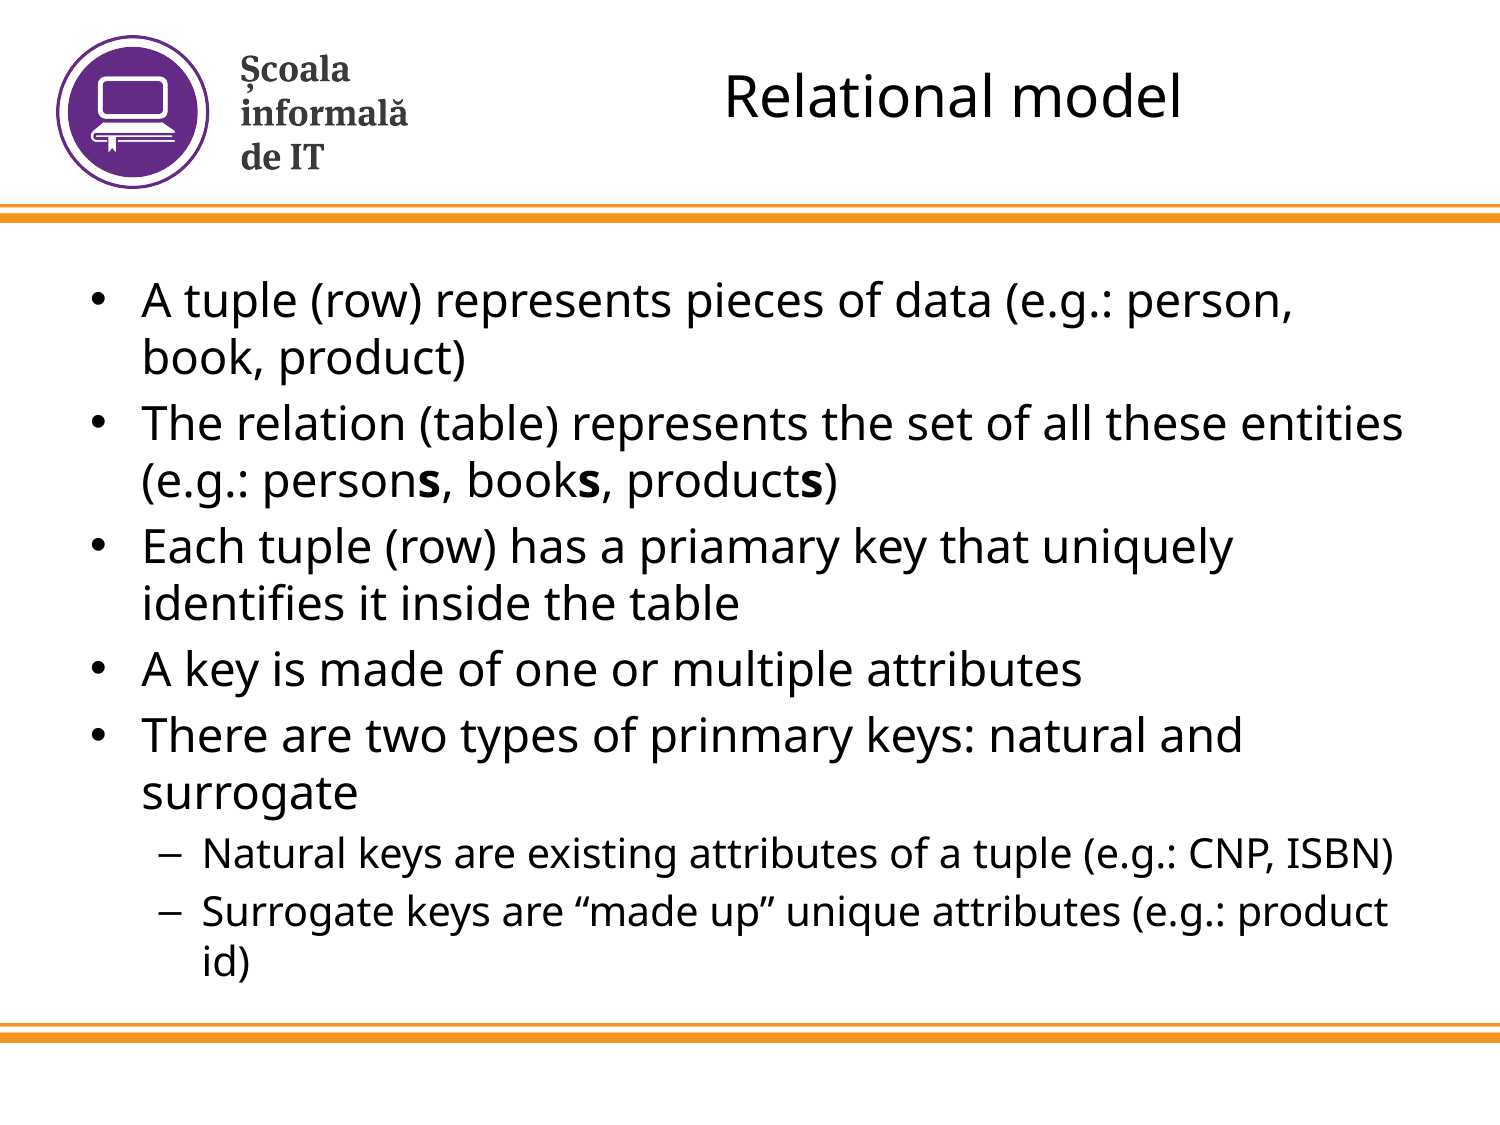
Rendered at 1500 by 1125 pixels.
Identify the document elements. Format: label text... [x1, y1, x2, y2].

title Relational model [481, 45, 1425, 143]
picture [56, 35, 408, 189]
picture [0, 204, 1500, 223]
list A tuple (row) represents pieces of data (e.g.: person, book, product) The relation (table) represents the set of all these entities (e.g.: persons, books, products) Each tuple (row) has a priamary key that uniquely identifies it inside the table A key is made of one or multiple attributes There are two types of prinmary keys: natural and surrogate Natural keys are existing attributes of a tuple (e.g.: CNP, ISBN) Surrogate keys are “made up” unique attributes (e.g.: product id) [75, 262, 1425, 1005]
picture [0, 1023, 1500, 1043]
